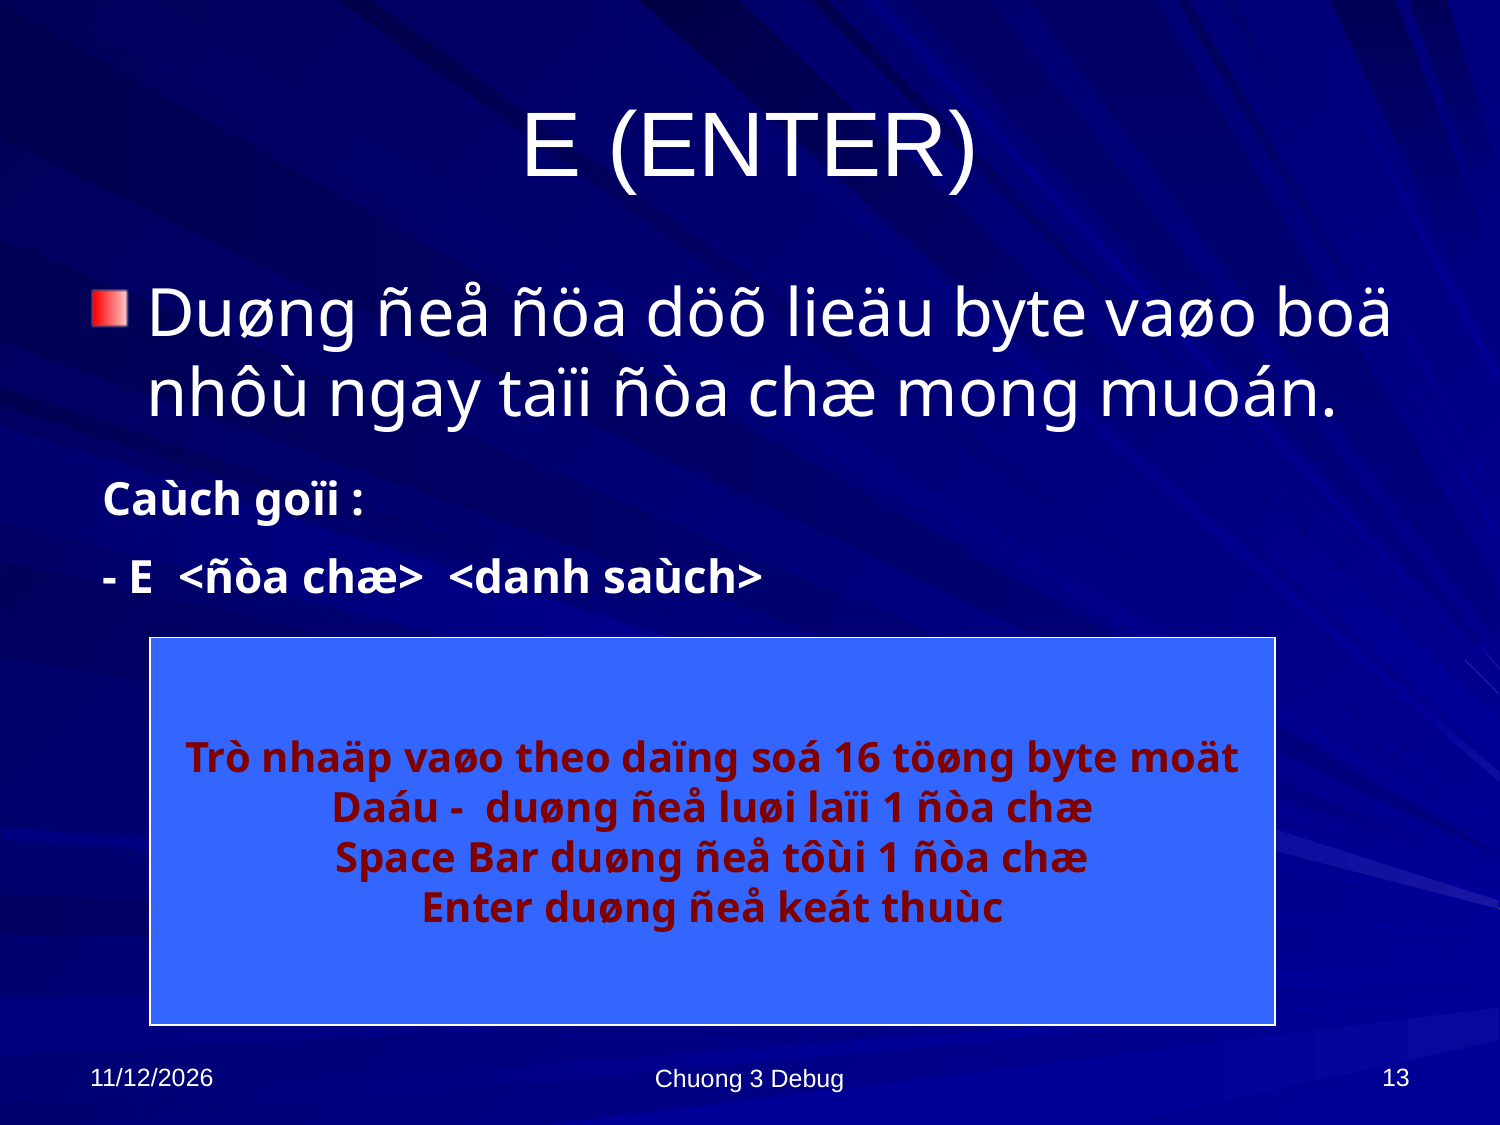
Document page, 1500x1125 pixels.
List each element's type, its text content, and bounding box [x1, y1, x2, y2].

slide_number 13 [1074, 1024, 1425, 1100]
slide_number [75, 1024, 425, 1100]
text_box Caùch goïi : - E <ñòa chæ> <danh saùch> [87, 462, 1388, 611]
footer Chuong 3 Debug [512, 1025, 988, 1100]
picture [90, 288, 132, 331]
title E (ENTER) [75, 45, 1425, 234]
list Duøng ñeå ñöa döõ lieäu byte vaøo boä nhôù ngay taïi ñòa chæ mong muoán. [75, 262, 1425, 463]
text_box Trò nhaäp vaøo theo daïng soá 16 töøng byte moät Daáu - duøng ñeå luøi laïi 1 ñòa chæ Space Bar duøng ñeå tôùi 1 ñòa chæ Enter duøng ñeå keát thuùc [149, 637, 1275, 1025]
